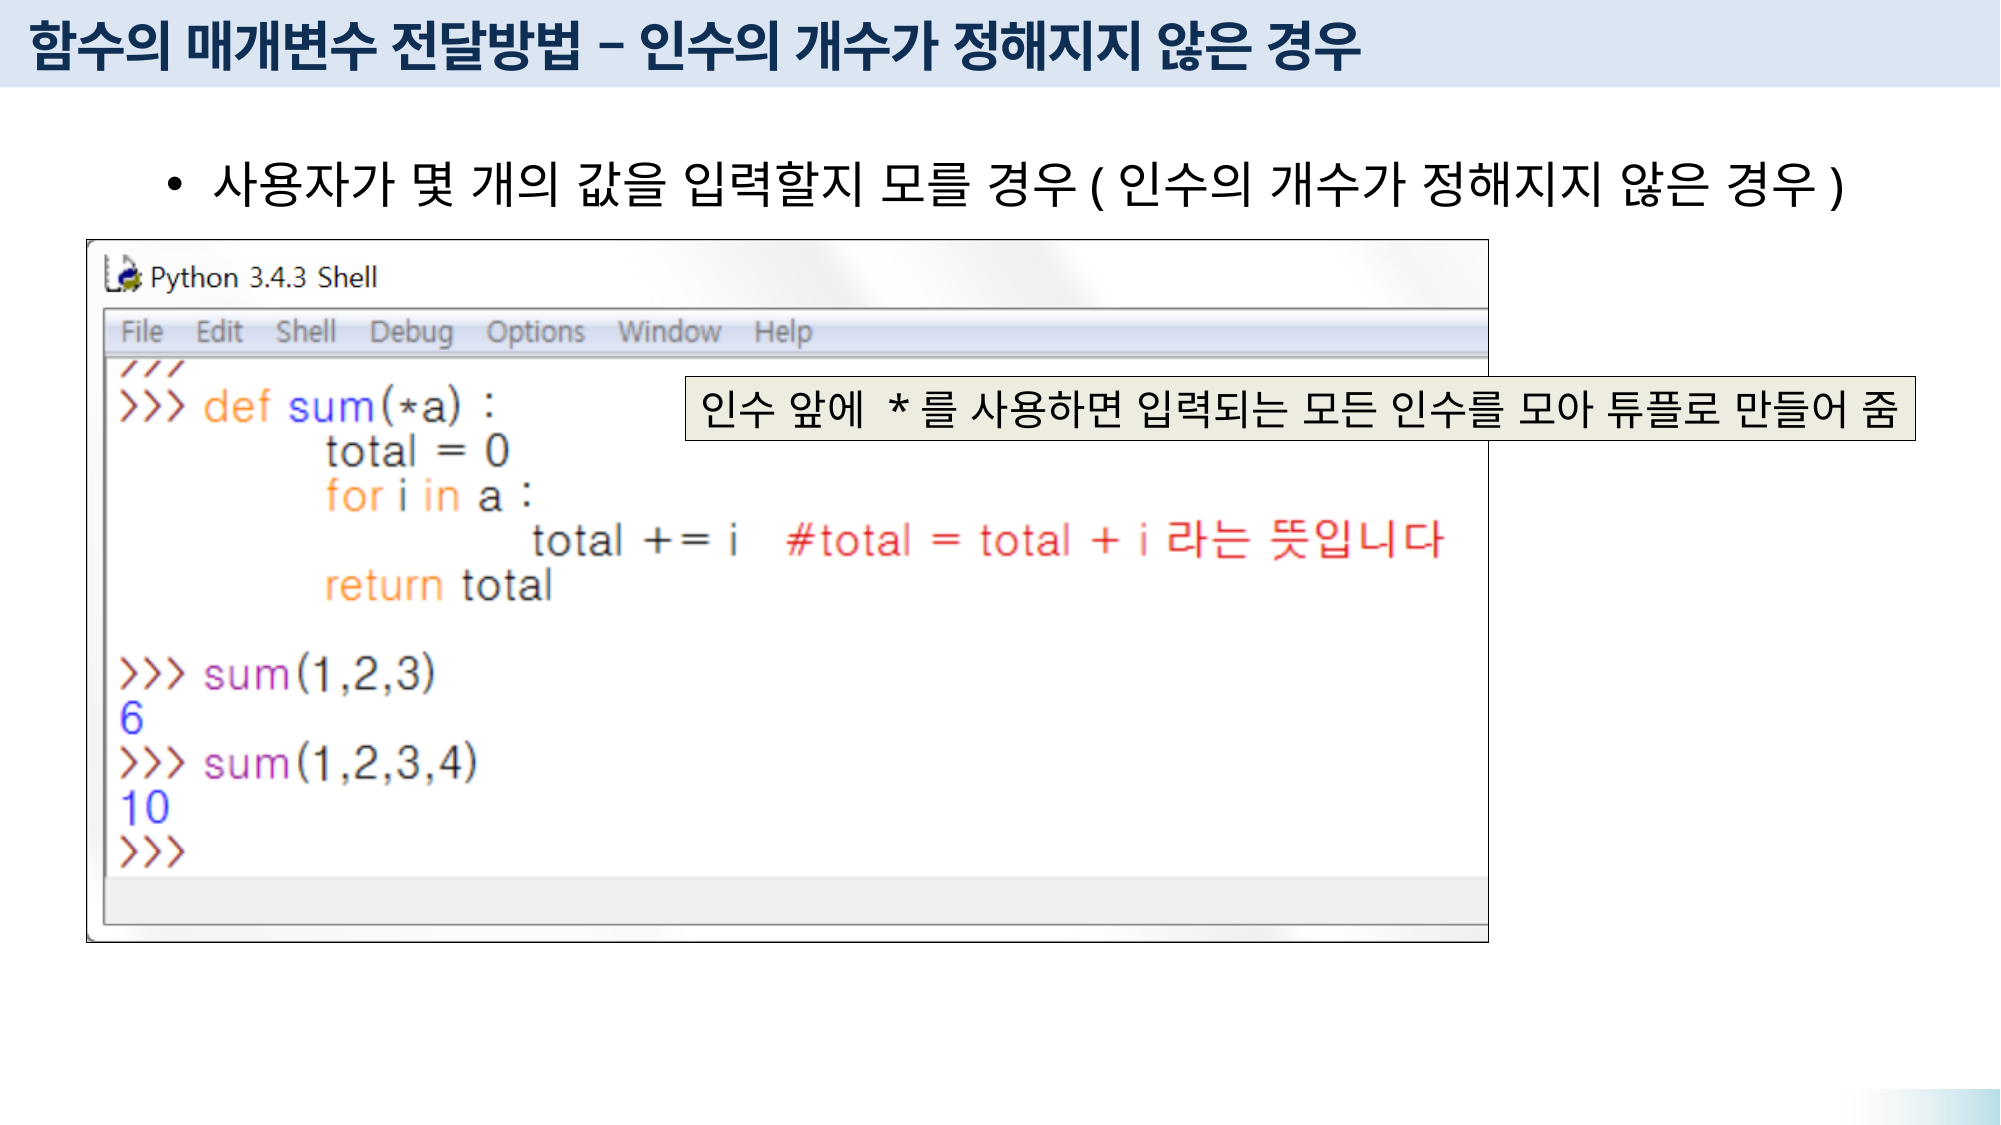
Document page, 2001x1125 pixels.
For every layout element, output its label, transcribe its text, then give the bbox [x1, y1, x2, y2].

picture [86, 239, 1489, 943]
text_box 인수 앞에 *를 사용하면 입력되는 모든 인수를 모아 튜플로 만들어 줌 [1493, 376, 1916, 441]
text_box 사용자가 몇 개의 값을 입력할지 모를 경우(인수의 개수가 정해지지 않은 경우) [151, 145, 1860, 221]
title 함수의 매개변수 전달방법 – 인수의 개수가 정해지지 않은 경우 [13, 5, 1717, 84]
